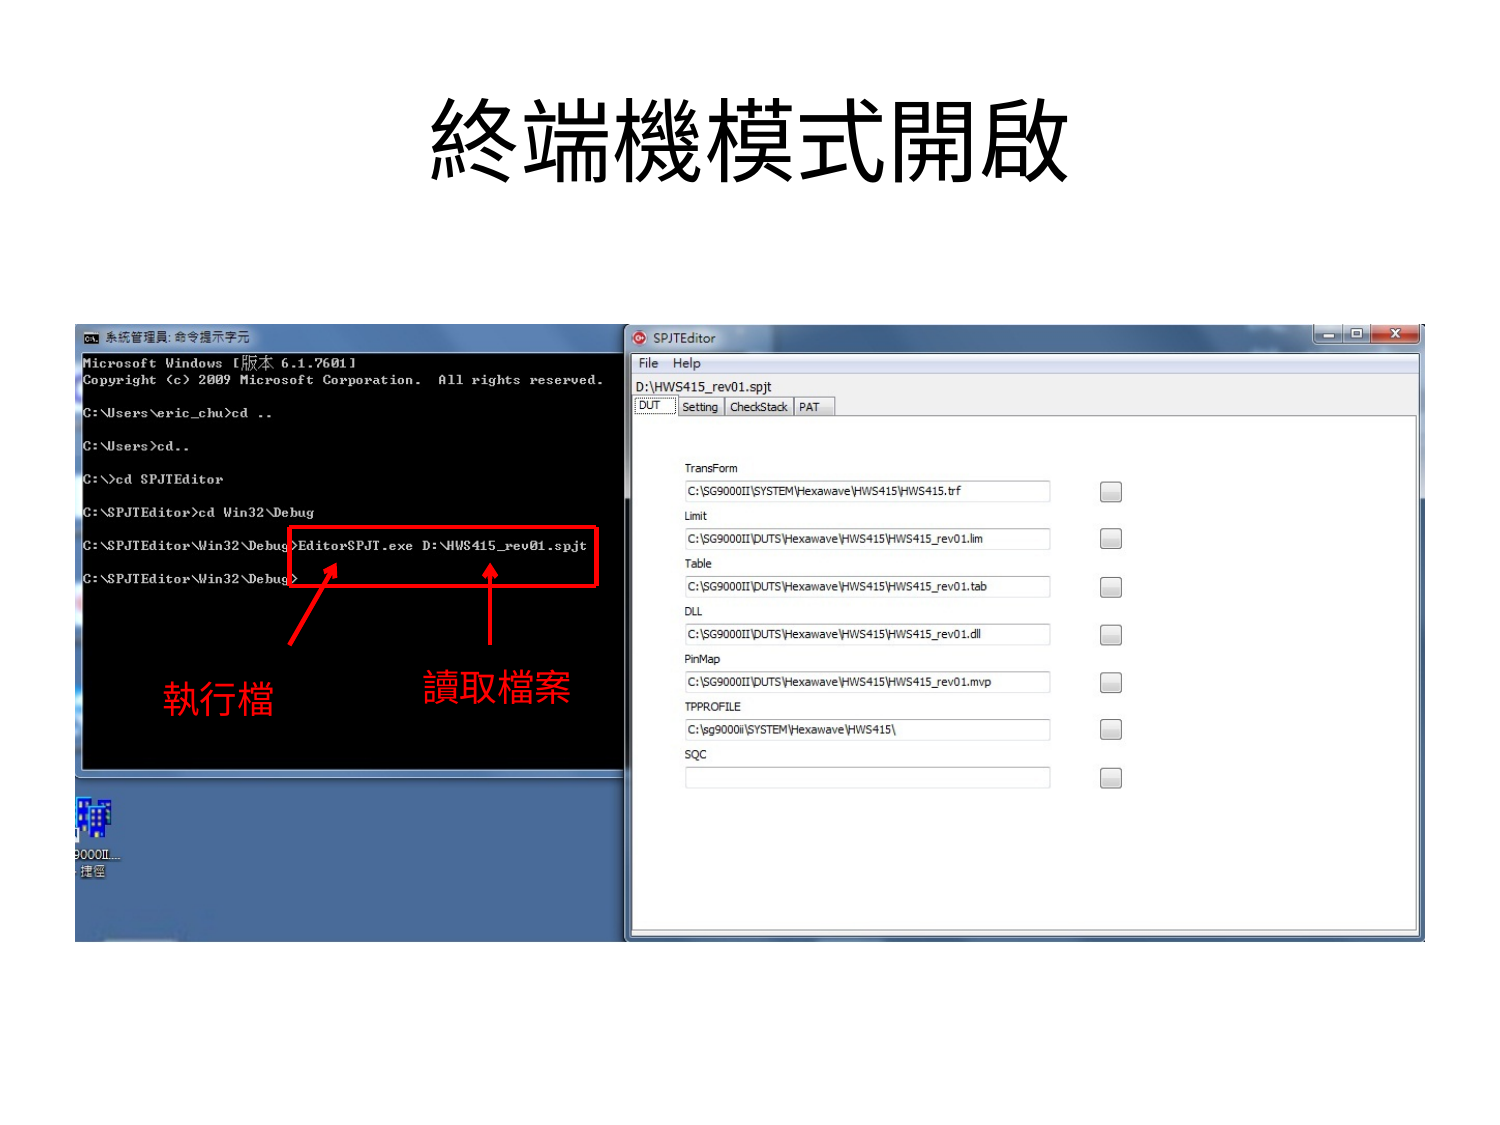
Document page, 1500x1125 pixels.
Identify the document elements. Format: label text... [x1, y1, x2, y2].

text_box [288, 562, 337, 646]
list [74, 324, 1426, 943]
title 終端機模式開啟 [75, 45, 1425, 233]
